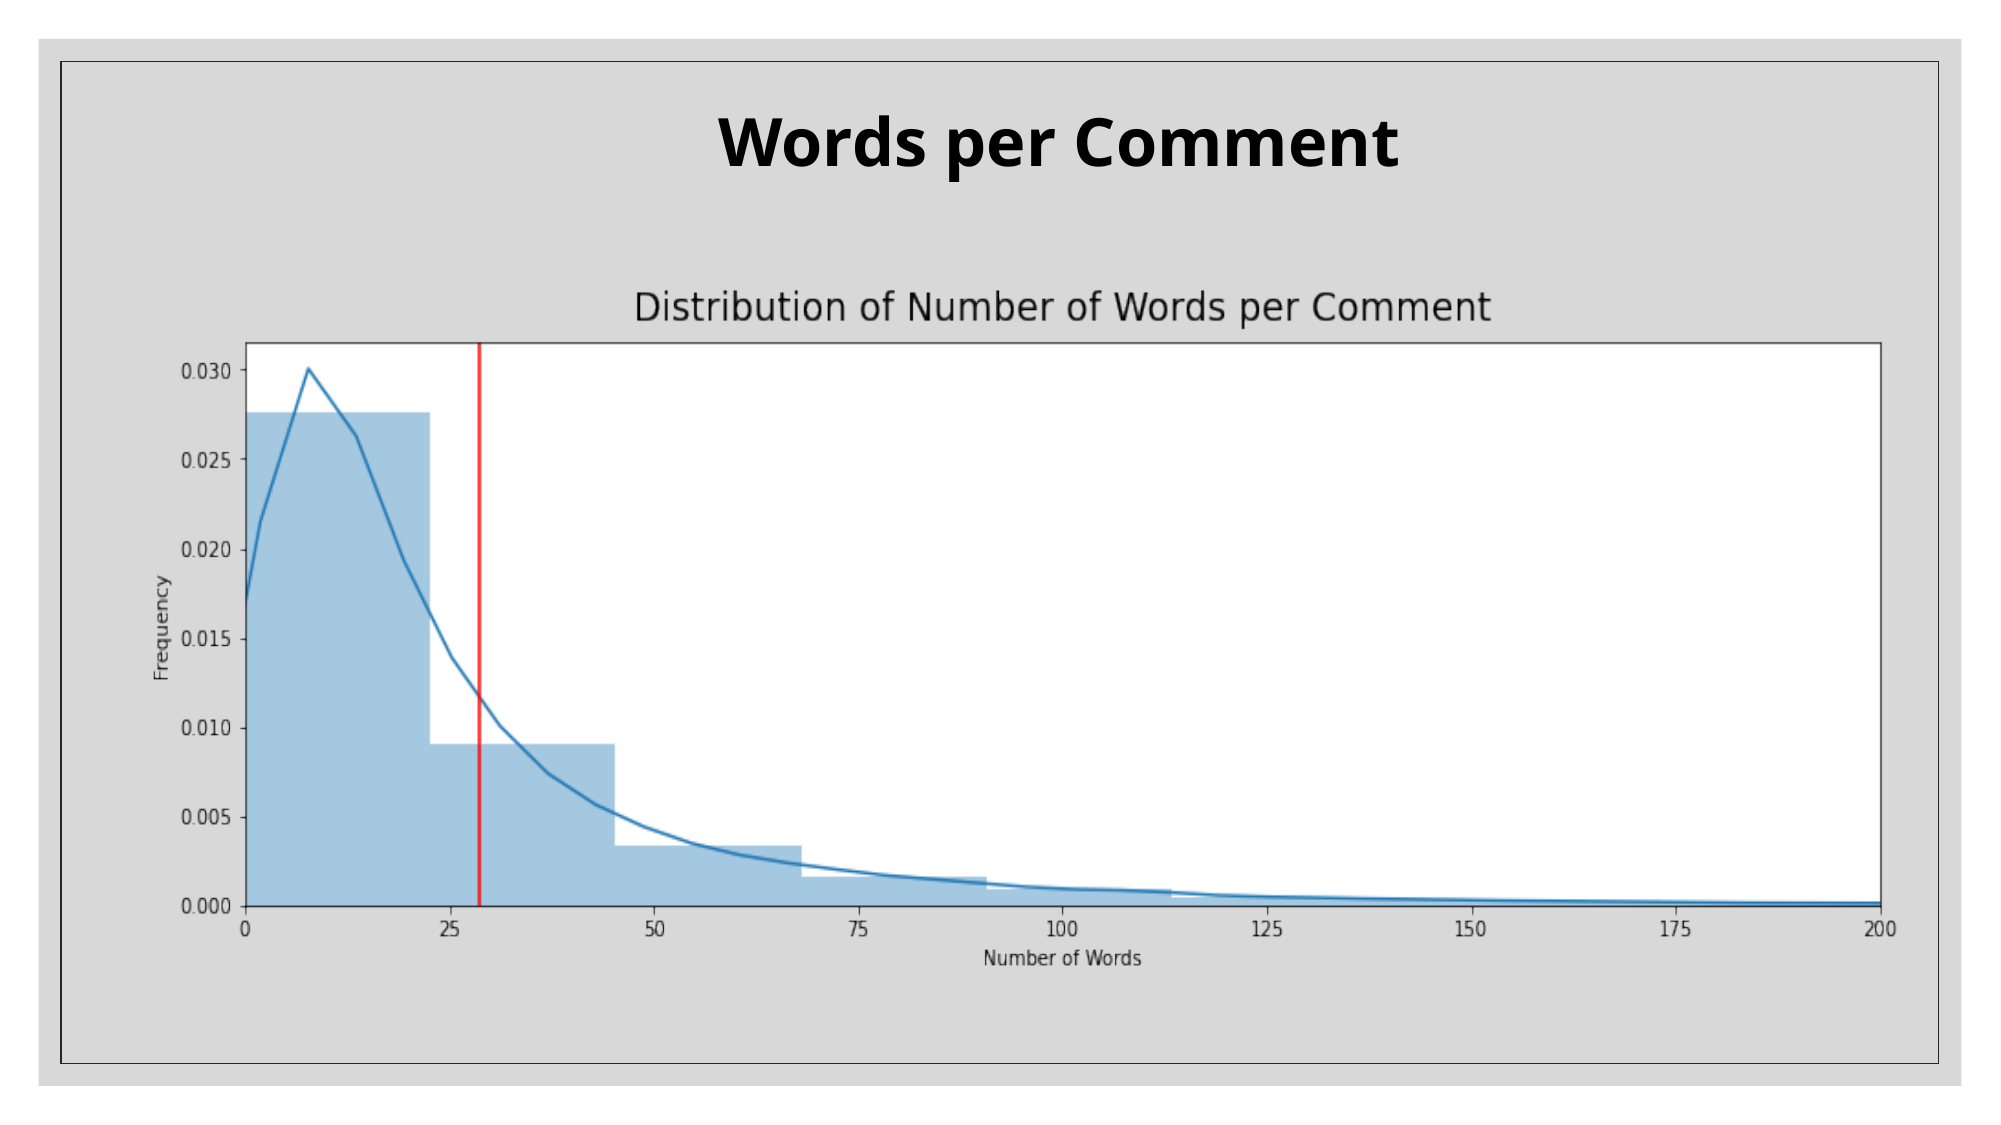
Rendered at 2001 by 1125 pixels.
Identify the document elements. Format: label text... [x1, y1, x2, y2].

picture [141, 276, 1910, 985]
text_box Words per Comment [703, 92, 1440, 187]
